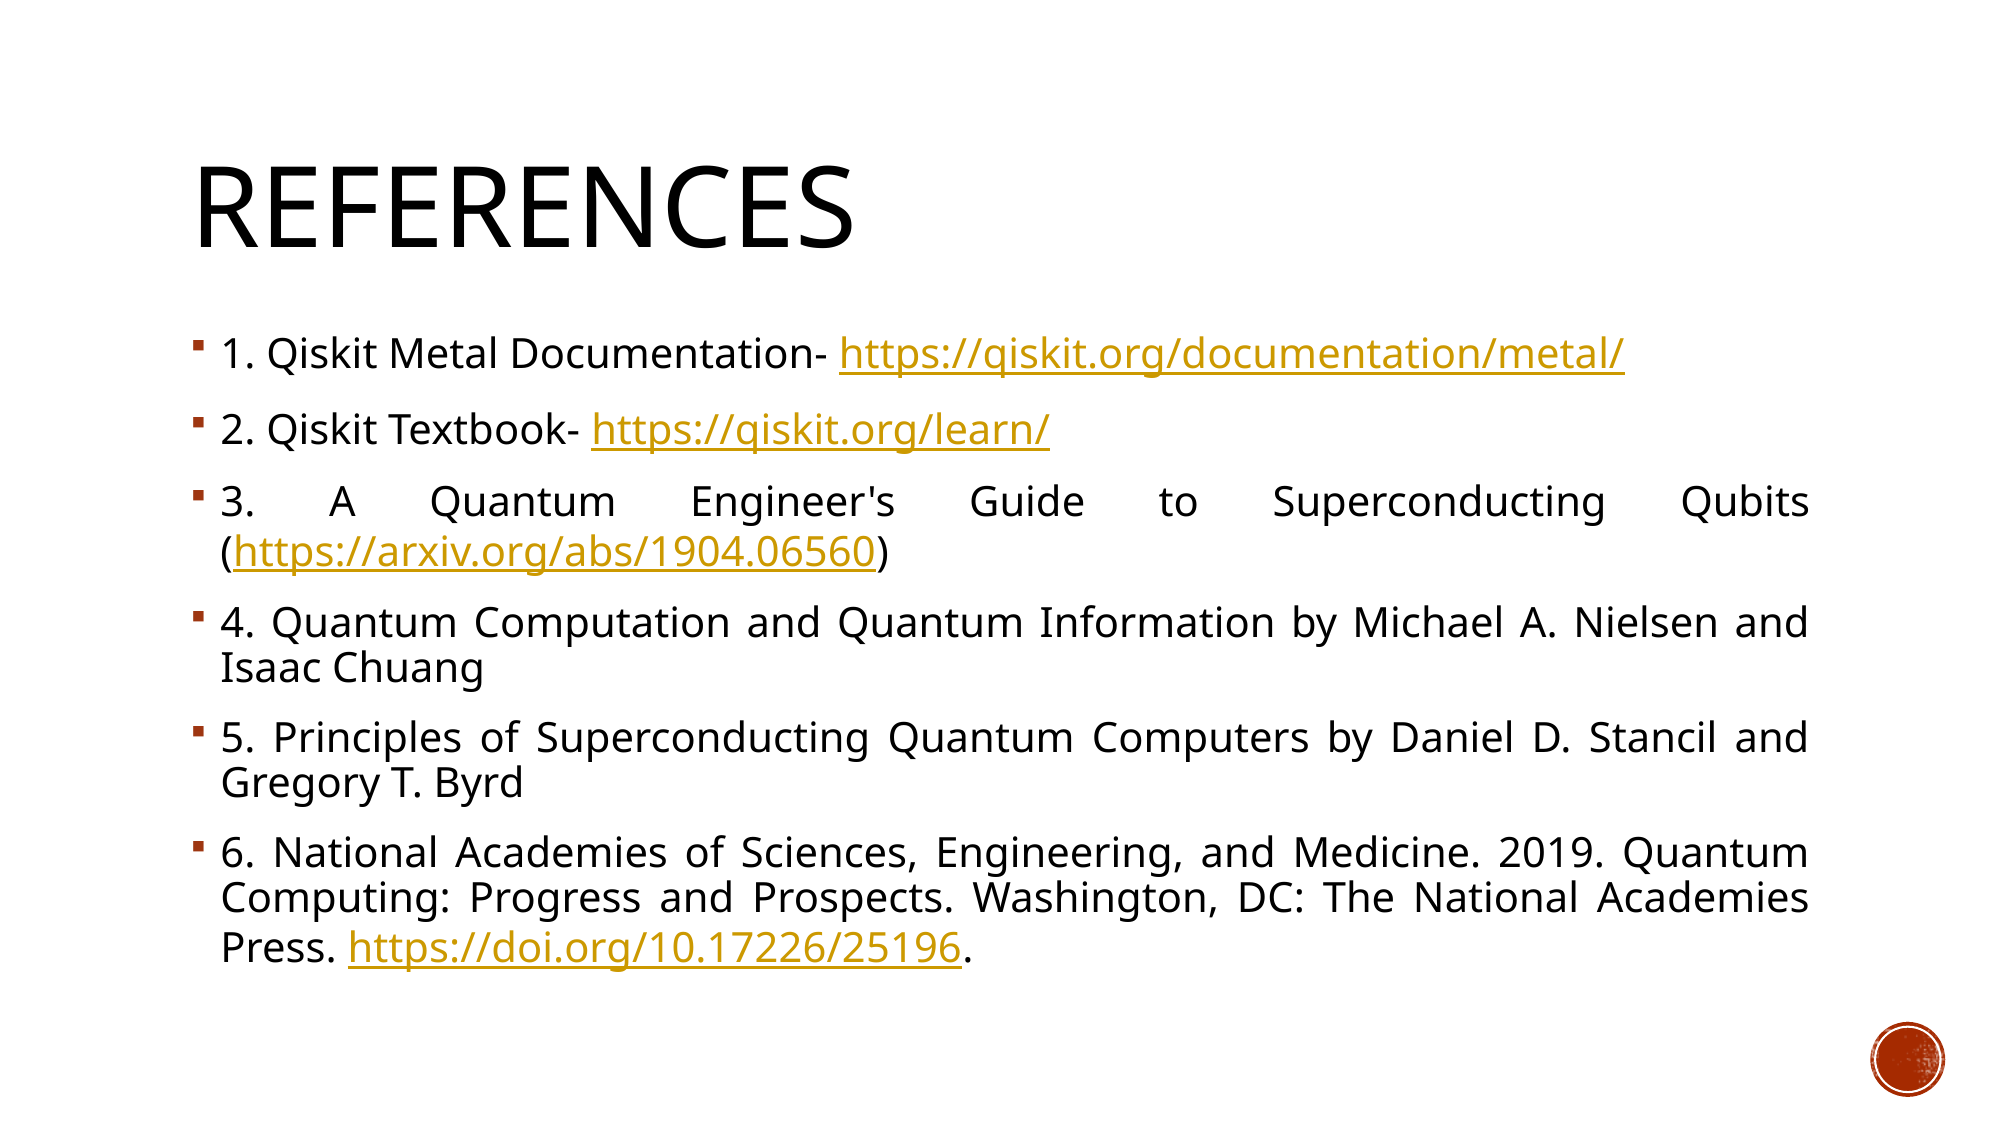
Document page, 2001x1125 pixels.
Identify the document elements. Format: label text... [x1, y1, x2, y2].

list 1. Qiskit Metal Documentation- https://qiskit.org/documentation/metal/ 2. Qiskit Textbook- https://qiskit.org/learn/ 3. A Quantum Engineer's Guide to Superconducting Qubits (https://arxiv.org/abs/1904.06560) 4. Quantum Computation and Quantum Information by Michael A. Nielsen and Isaac Chuang 5. Principles of Superconducting Quantum Computers by Daniel D. Stancil and Gregory T. Byrd 6. National Academies of Sciences, Engineering, and Medicine. 2019. Quantum Computing: Progress and Prospects. Washington, DC: The National Academies Press. https://doi.org/10.17226/25196. [175, 320, 1826, 1006]
title references [175, 79, 1826, 320]
